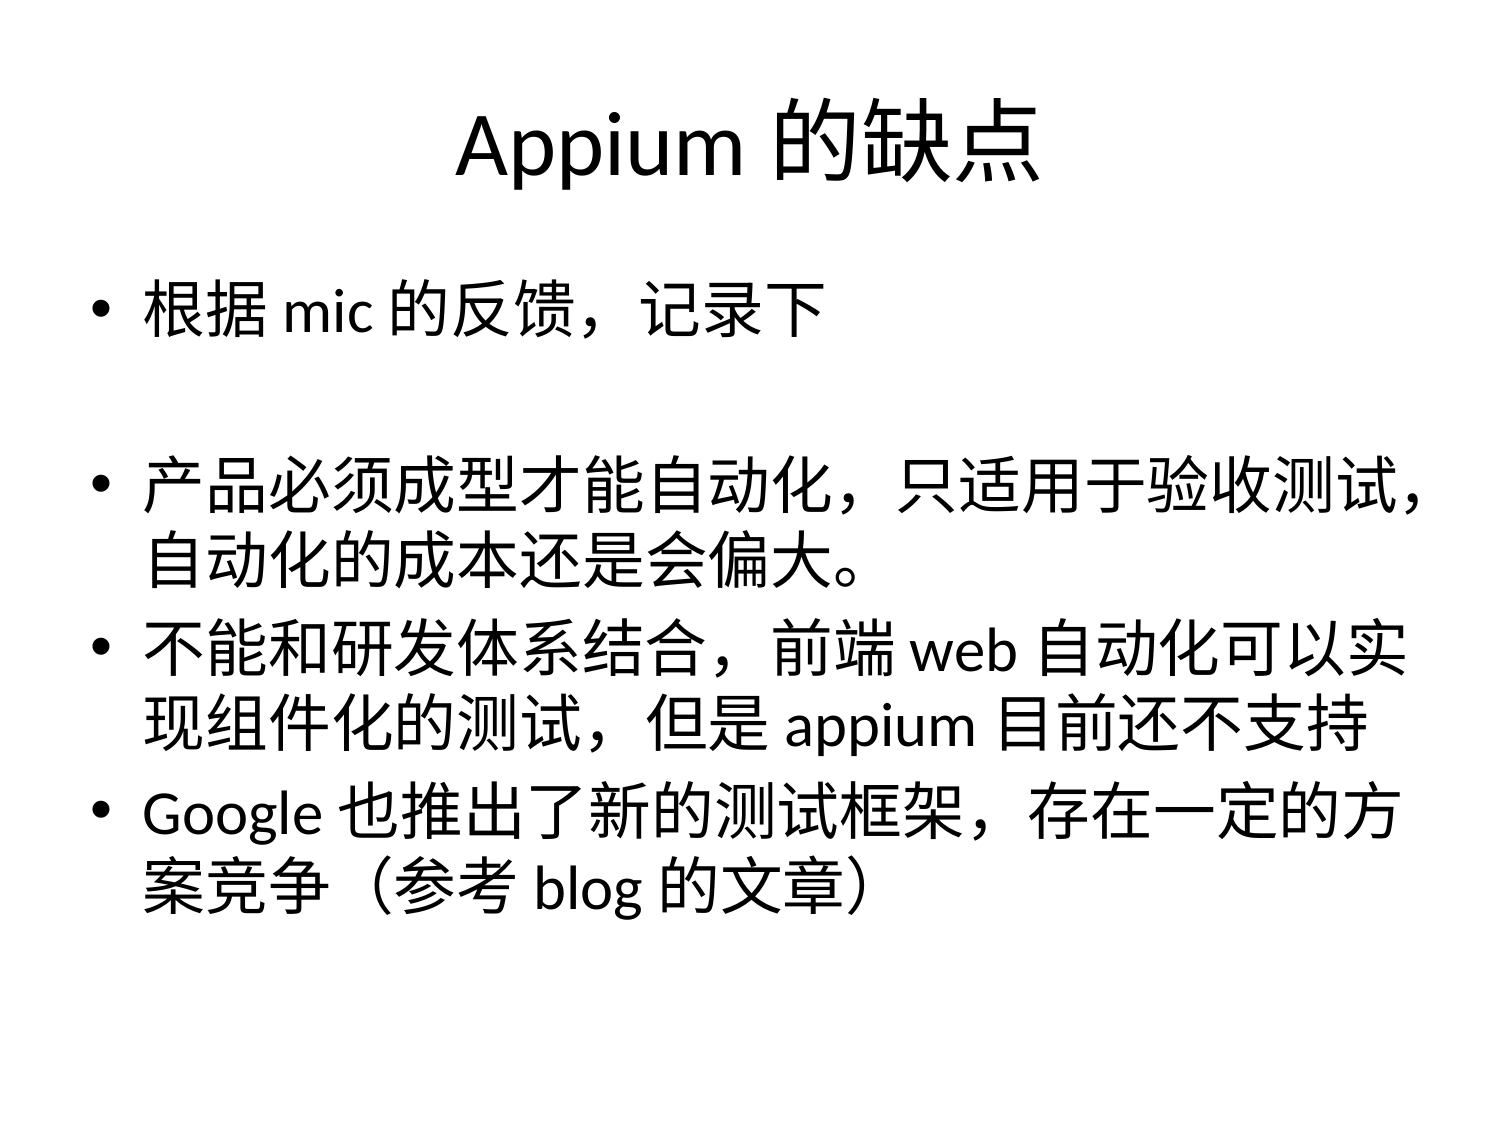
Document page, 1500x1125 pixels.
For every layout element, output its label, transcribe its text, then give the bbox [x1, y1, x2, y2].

title Appium的缺点 [75, 45, 1425, 233]
list 根据mic的反馈，记录下 产品必须成型才能自动化，只适用于验收测试，自动化的成本还是会偏大。 不能和研发体系结合，前端web自动化可以实现组件化的测试，但是appium目前还不支持 Google也推出了新的测试框架，存在一定的方案竞争（参考blog的文章） [75, 262, 1425, 1005]
